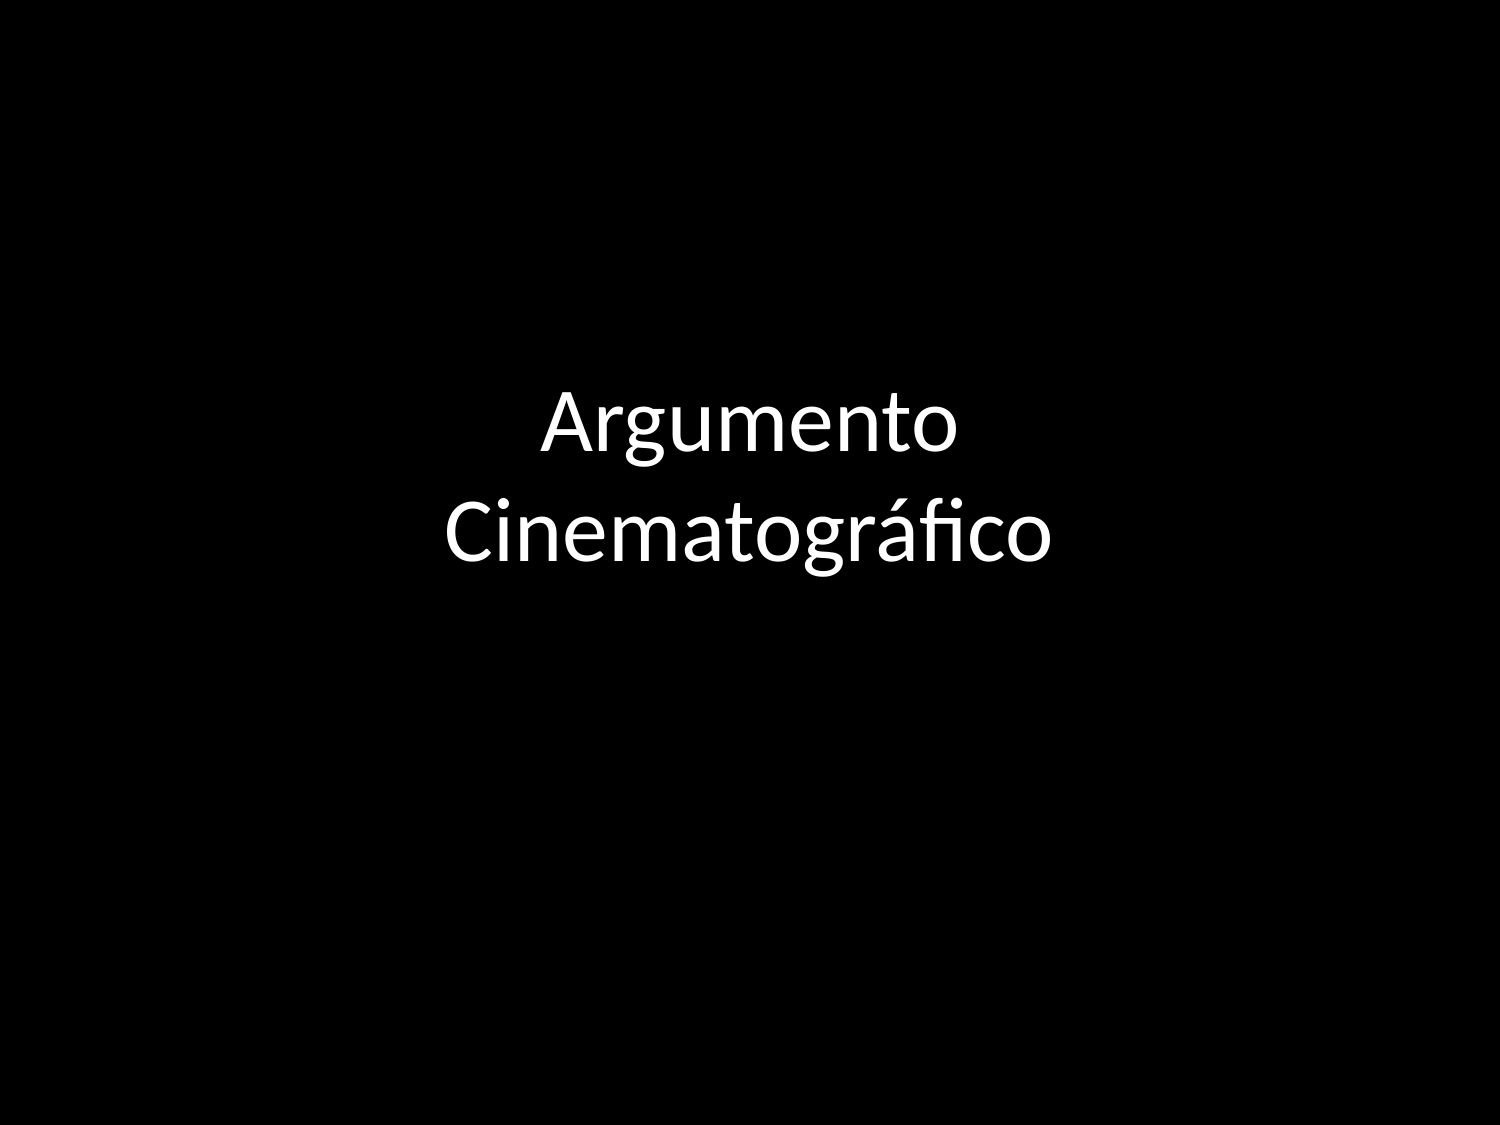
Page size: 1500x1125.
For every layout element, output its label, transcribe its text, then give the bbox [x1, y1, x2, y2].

title Argumento Cinematográfico [112, 349, 1388, 591]
